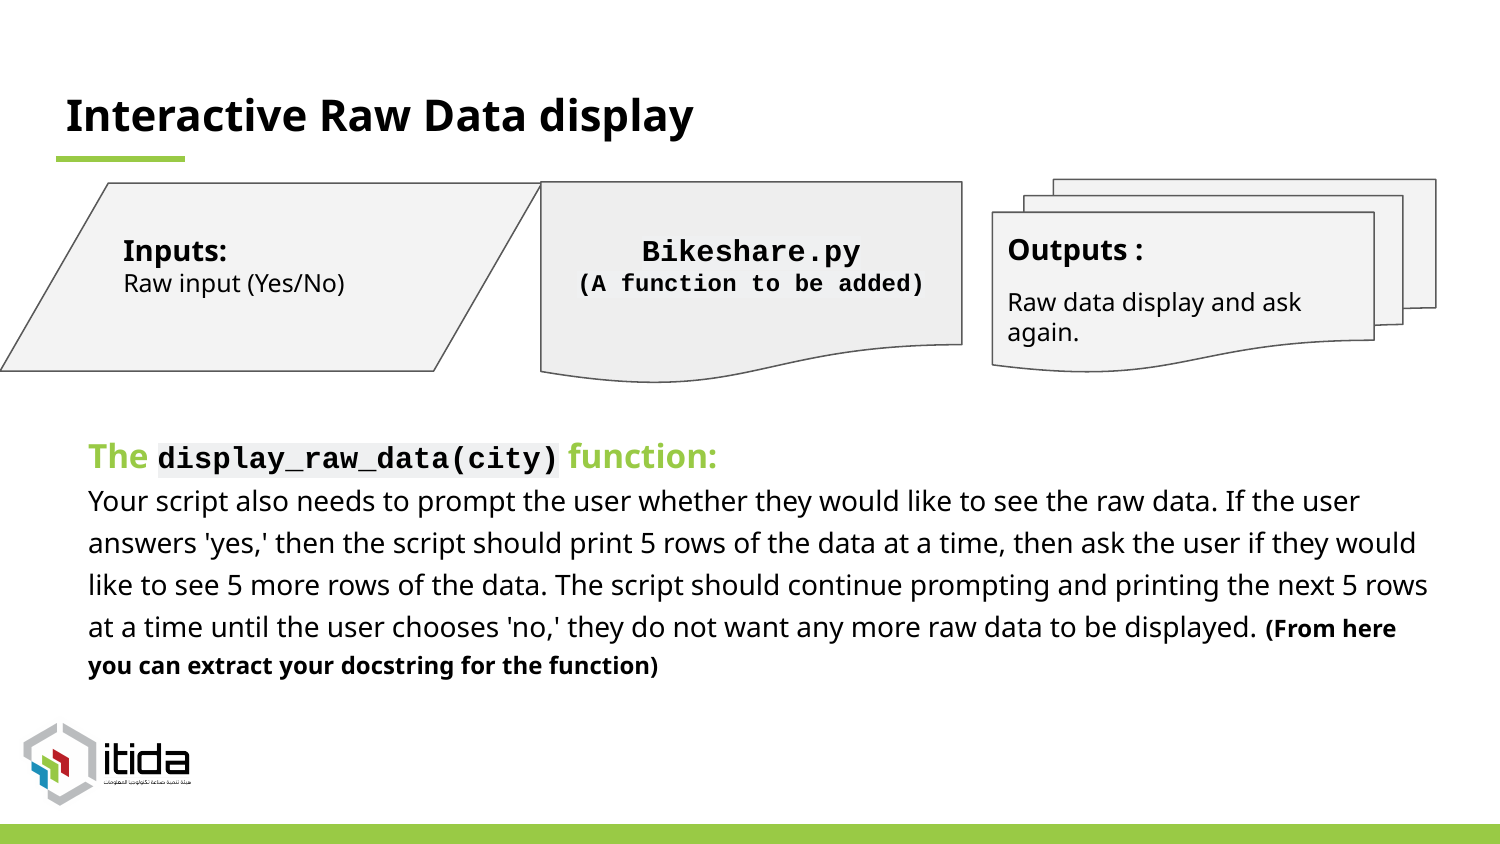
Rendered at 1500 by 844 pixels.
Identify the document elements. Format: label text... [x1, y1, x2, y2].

text_box [0, 825, 1500, 844]
title Interactive Raw Data display [51, 72, 1449, 167]
text_box Outputs : Raw data display and ask again. [992, 179, 1436, 372]
picture [19, 716, 192, 812]
text_box The display_raw_data(city) function: Your script also needs to prompt the user whether they would like to see the raw data. If the user answers 'yes,' then the script should print 5 rows of the data at a time, then ask the user if they would like to see 5 more rows of the data. The script should continue prompting and printing the next 5 rows at a time until the user chooses 'no,' they do not want any more raw data to be displayed. (From here you can extract your docstring for the function) [73, 410, 1449, 659]
text_box Bikeshare.py (A function to be added) [540, 181, 962, 383]
text_box Inputs: Raw input (Yes/No) [0, 183, 540, 372]
